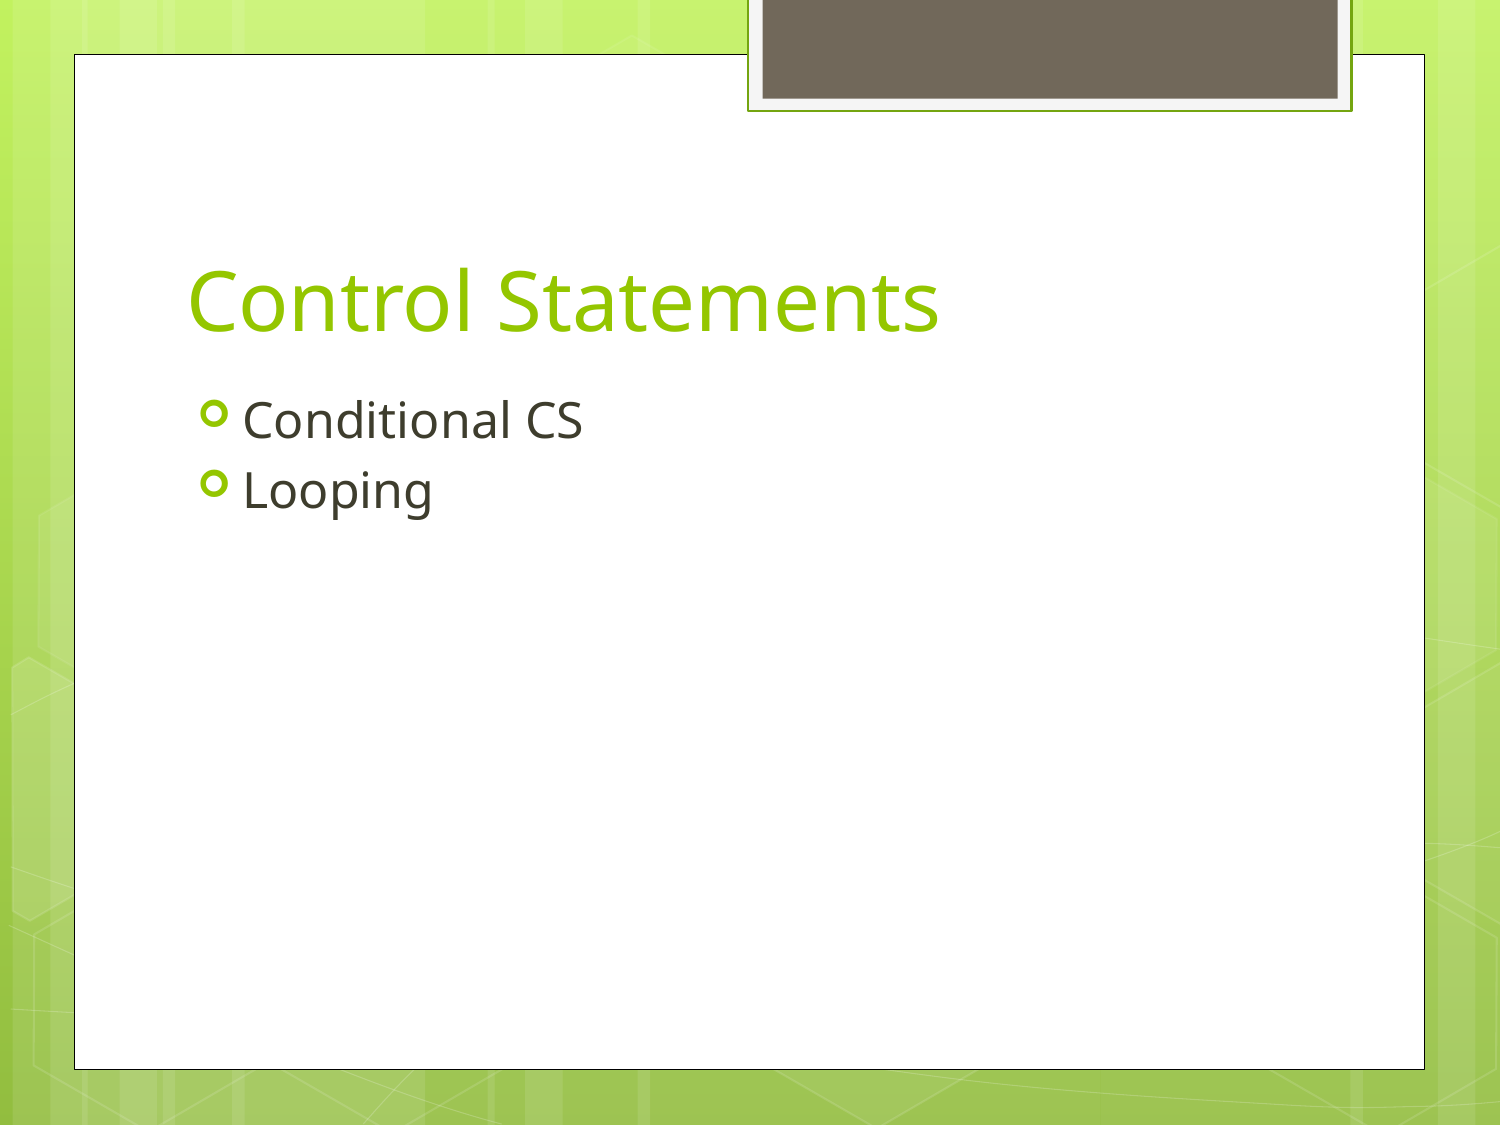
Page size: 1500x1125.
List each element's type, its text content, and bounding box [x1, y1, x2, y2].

list Conditional CS Looping [171, 381, 1283, 957]
title Control Statements [171, 168, 1324, 357]
